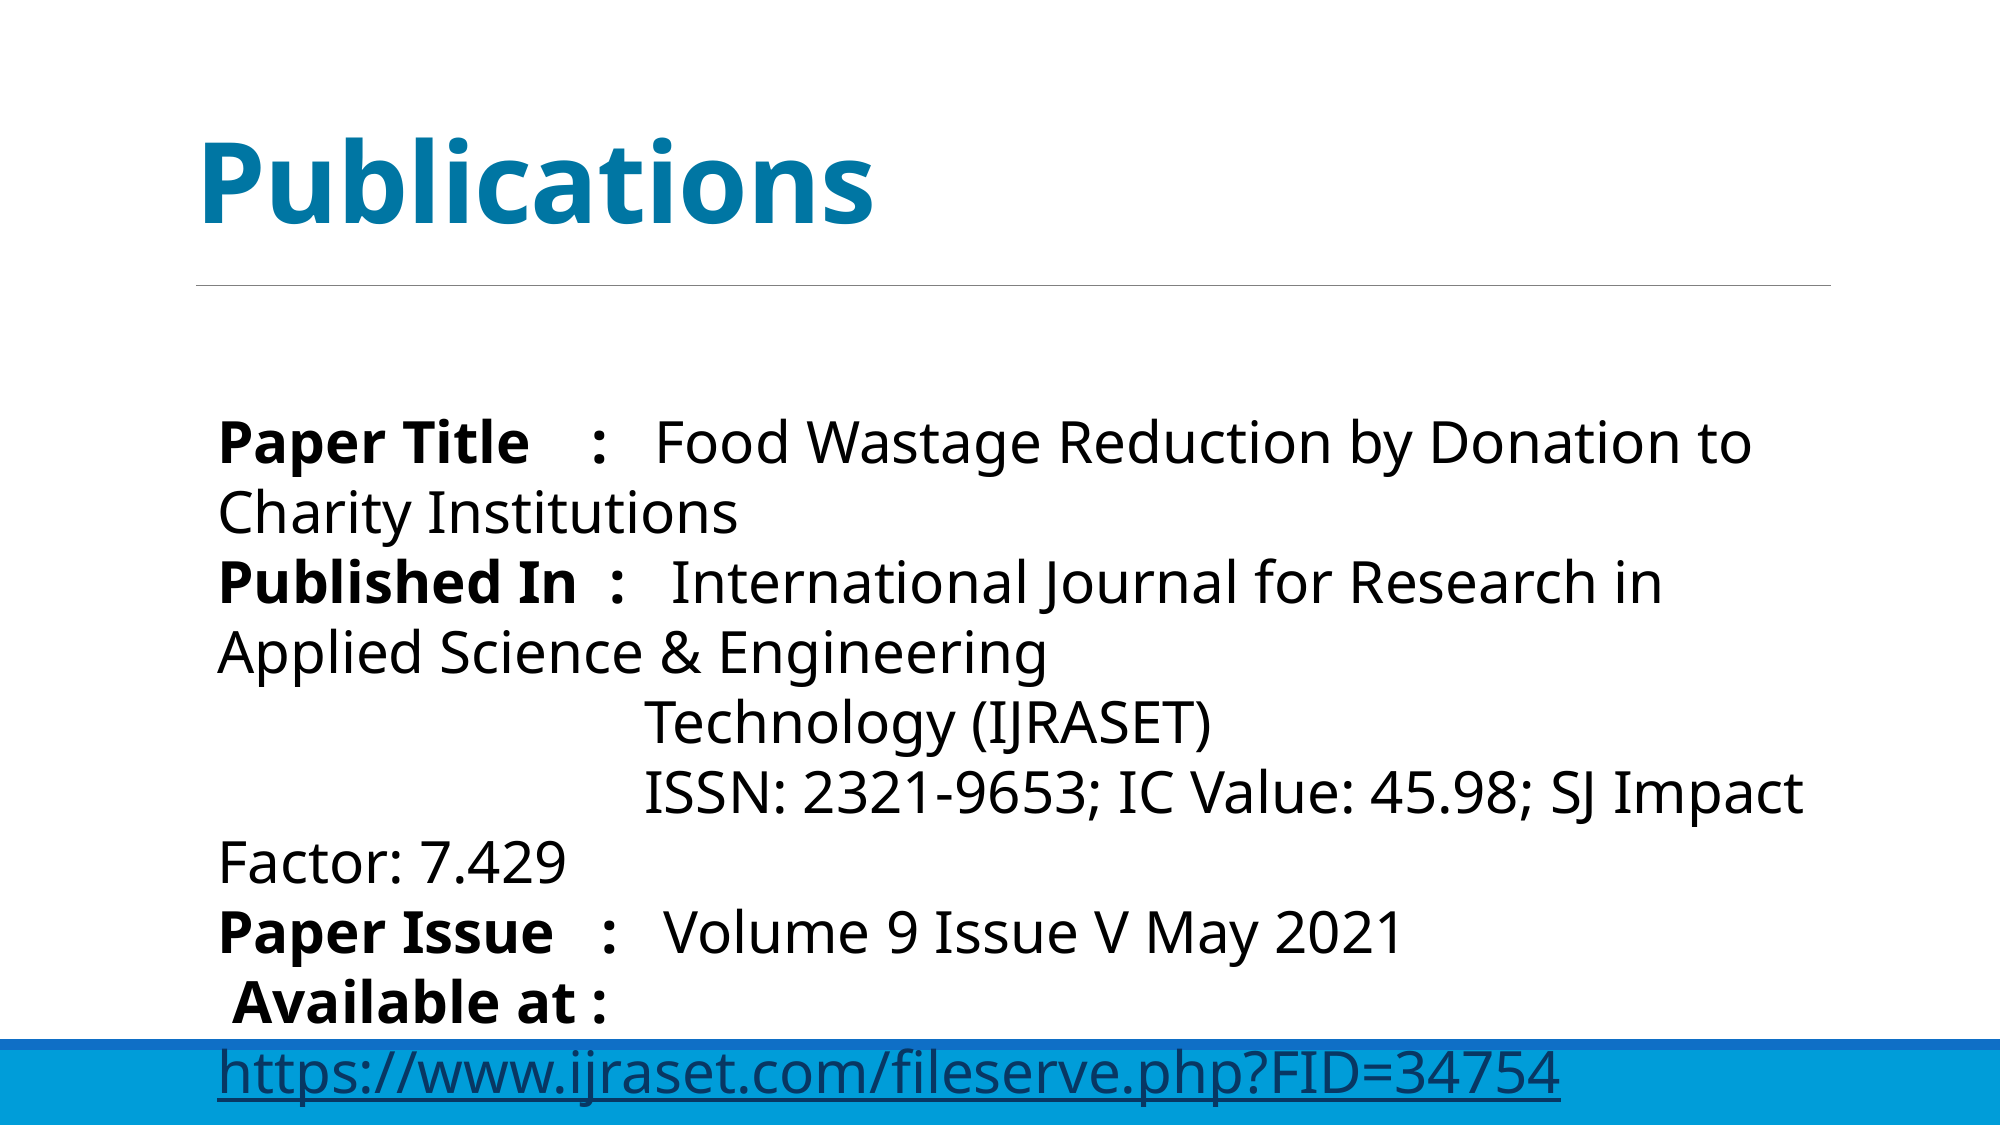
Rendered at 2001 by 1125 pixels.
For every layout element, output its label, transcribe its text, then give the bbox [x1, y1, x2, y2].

title Publications [180, 25, 1830, 254]
text_box Paper Title : Food Wastage Reduction by Donation to Charity Institutions Published In : International Journal for Research in Applied Science & Engineering Technology (IJRASET) ISSN: 2321-9653; IC Value: 45.98; SJ Impact Factor: 7.429 Paper Issue : Volume 9 Issue V May 2021 Available at : https://www.ijraset.com/fileserve.php?FID=34754 [202, 327, 1830, 1122]
